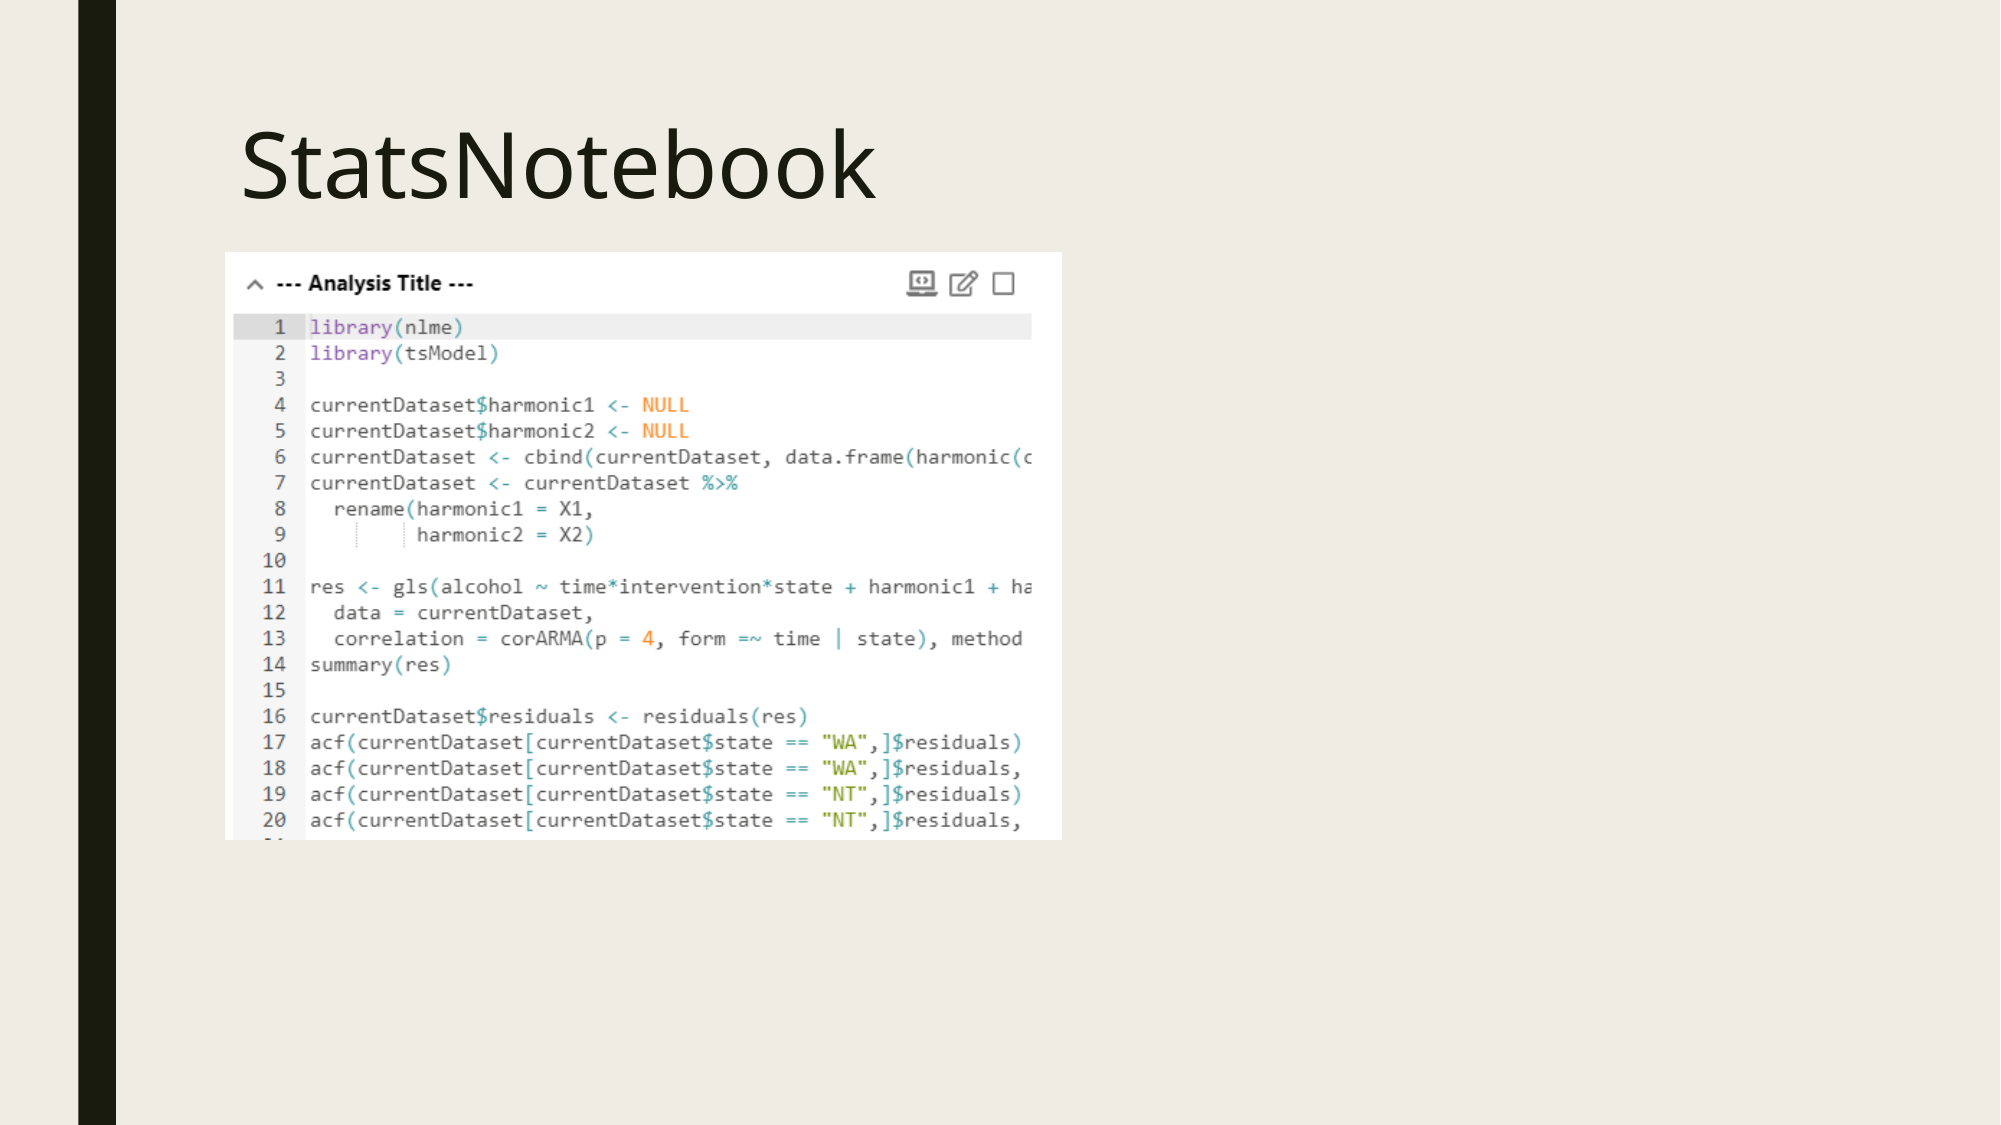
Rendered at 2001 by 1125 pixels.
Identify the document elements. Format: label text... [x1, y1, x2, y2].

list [224, 252, 1062, 840]
title StatsNotebook [225, 112, 1800, 357]
